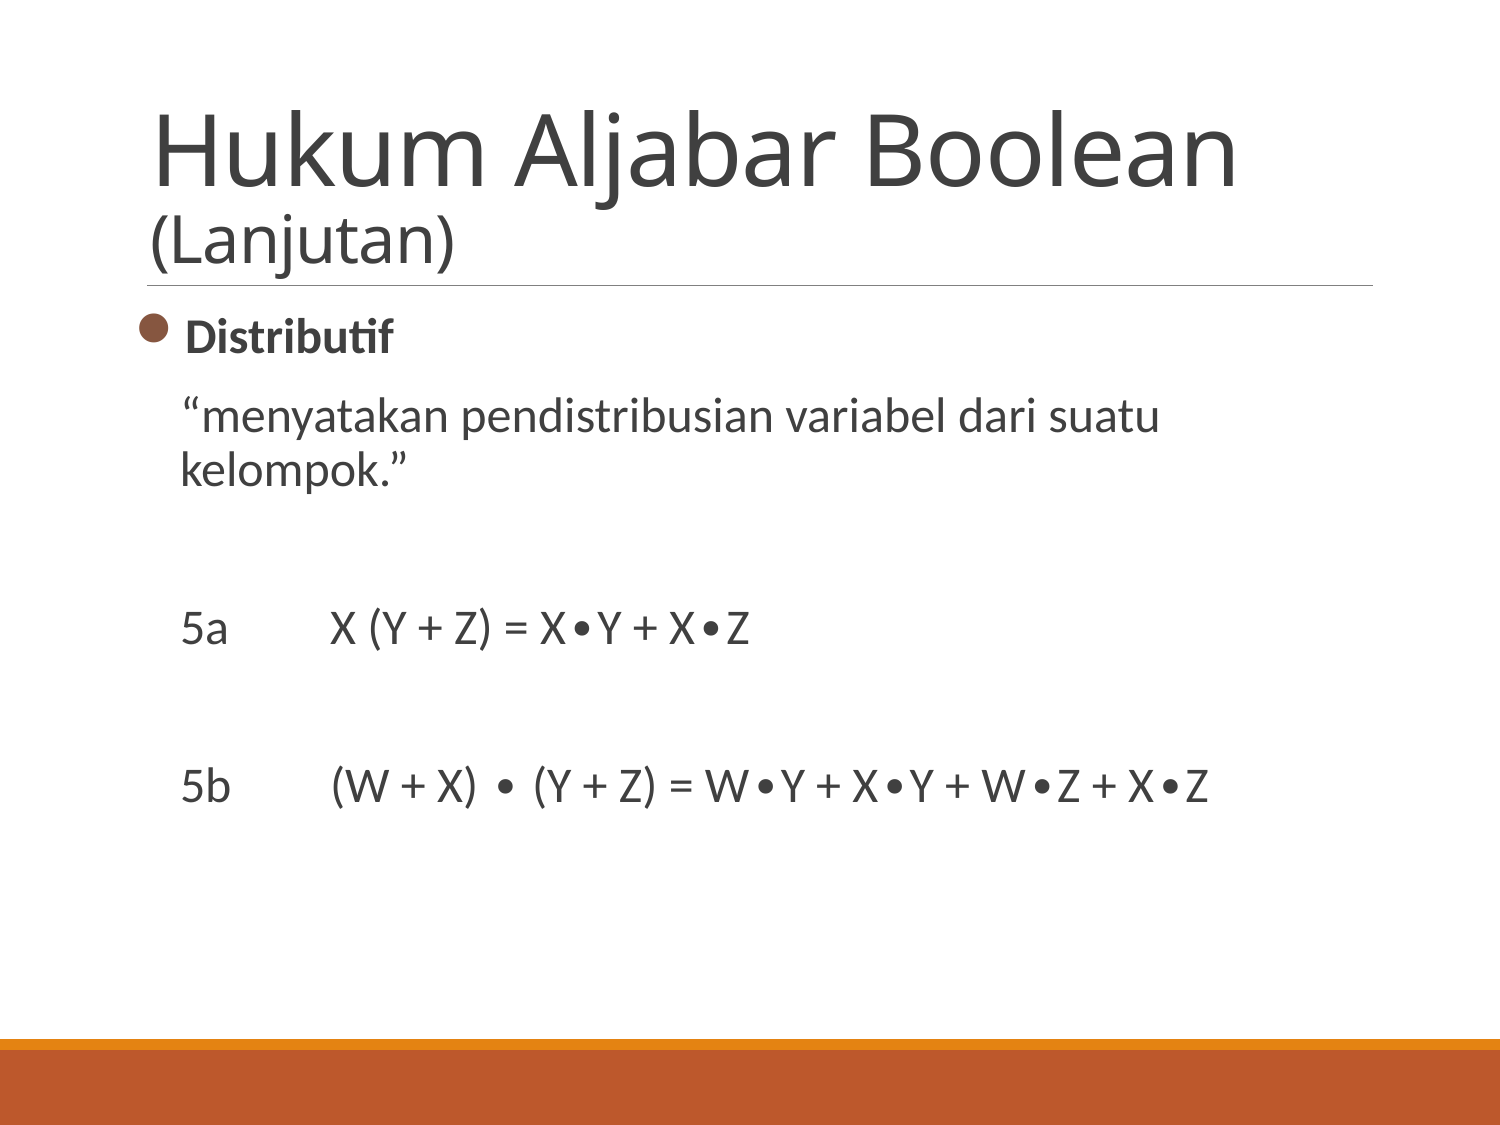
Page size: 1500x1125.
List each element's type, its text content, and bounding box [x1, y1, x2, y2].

list Distributif “menyatakan pendistribusian variabel dari suatu kelompok.” 5a X (Y + Z) = X∙Y + X∙Z 5b (W + X) ∙ (Y + Z) = W∙Y + X∙Y + W∙Z + X∙Z [135, 302, 1373, 963]
title Hukum Aljabar Boolean (Lanjutan) [135, 47, 1388, 285]
